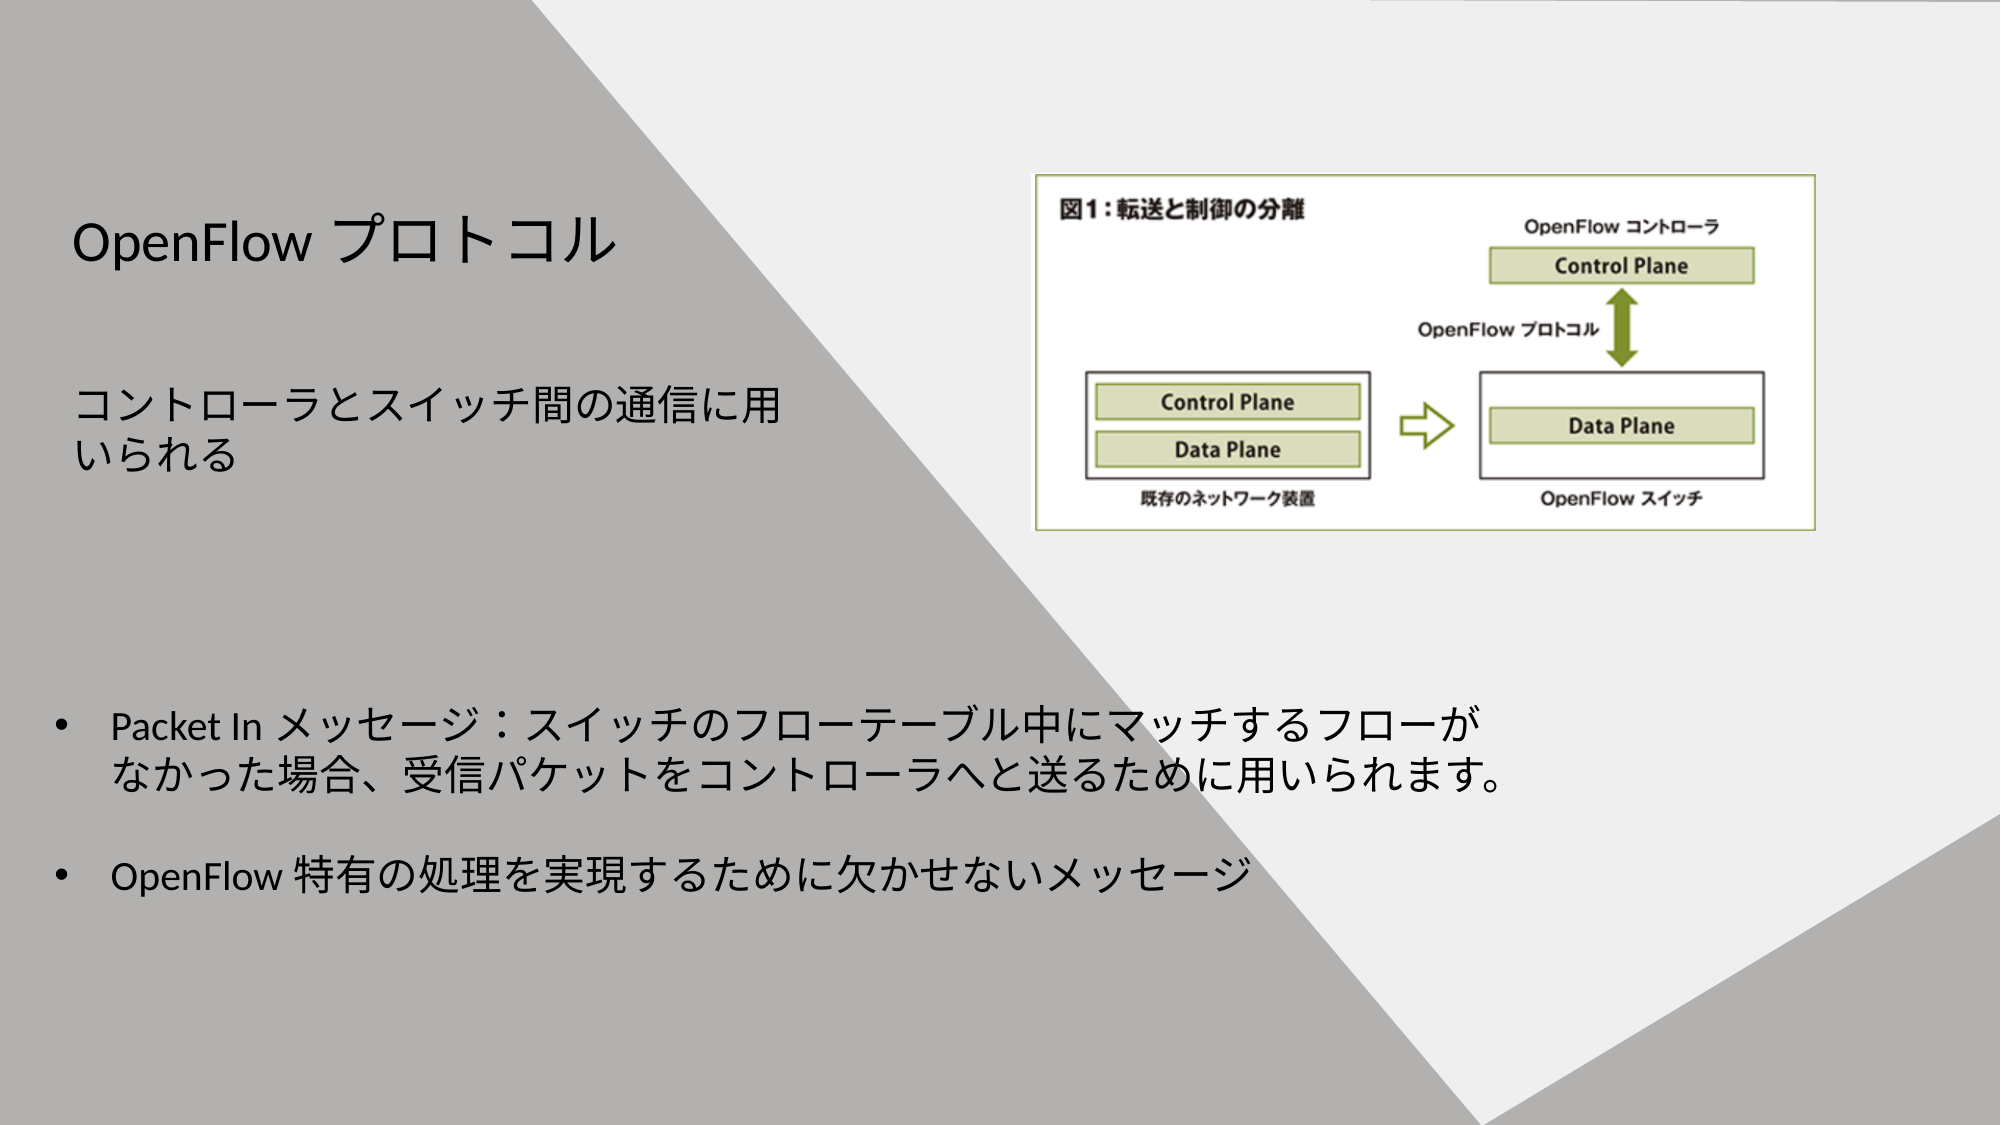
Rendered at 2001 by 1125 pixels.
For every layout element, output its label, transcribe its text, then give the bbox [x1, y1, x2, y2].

picture [1031, 173, 1816, 531]
text_box Packet Inメッセージ：スイッチのフローテーブル中にマッチするフローがなかった場合、受信パケットをコントローラへと送るために用いられます。 OpenFlow特有の処理を実現するために欠かせないメッセージ [39, 691, 1527, 907]
text_box [15, 317, 928, 454]
text_box コントローラとスイッチ間の通信に用いられる [58, 370, 829, 636]
text_box OpenFlowプロトコル [58, 195, 710, 281]
